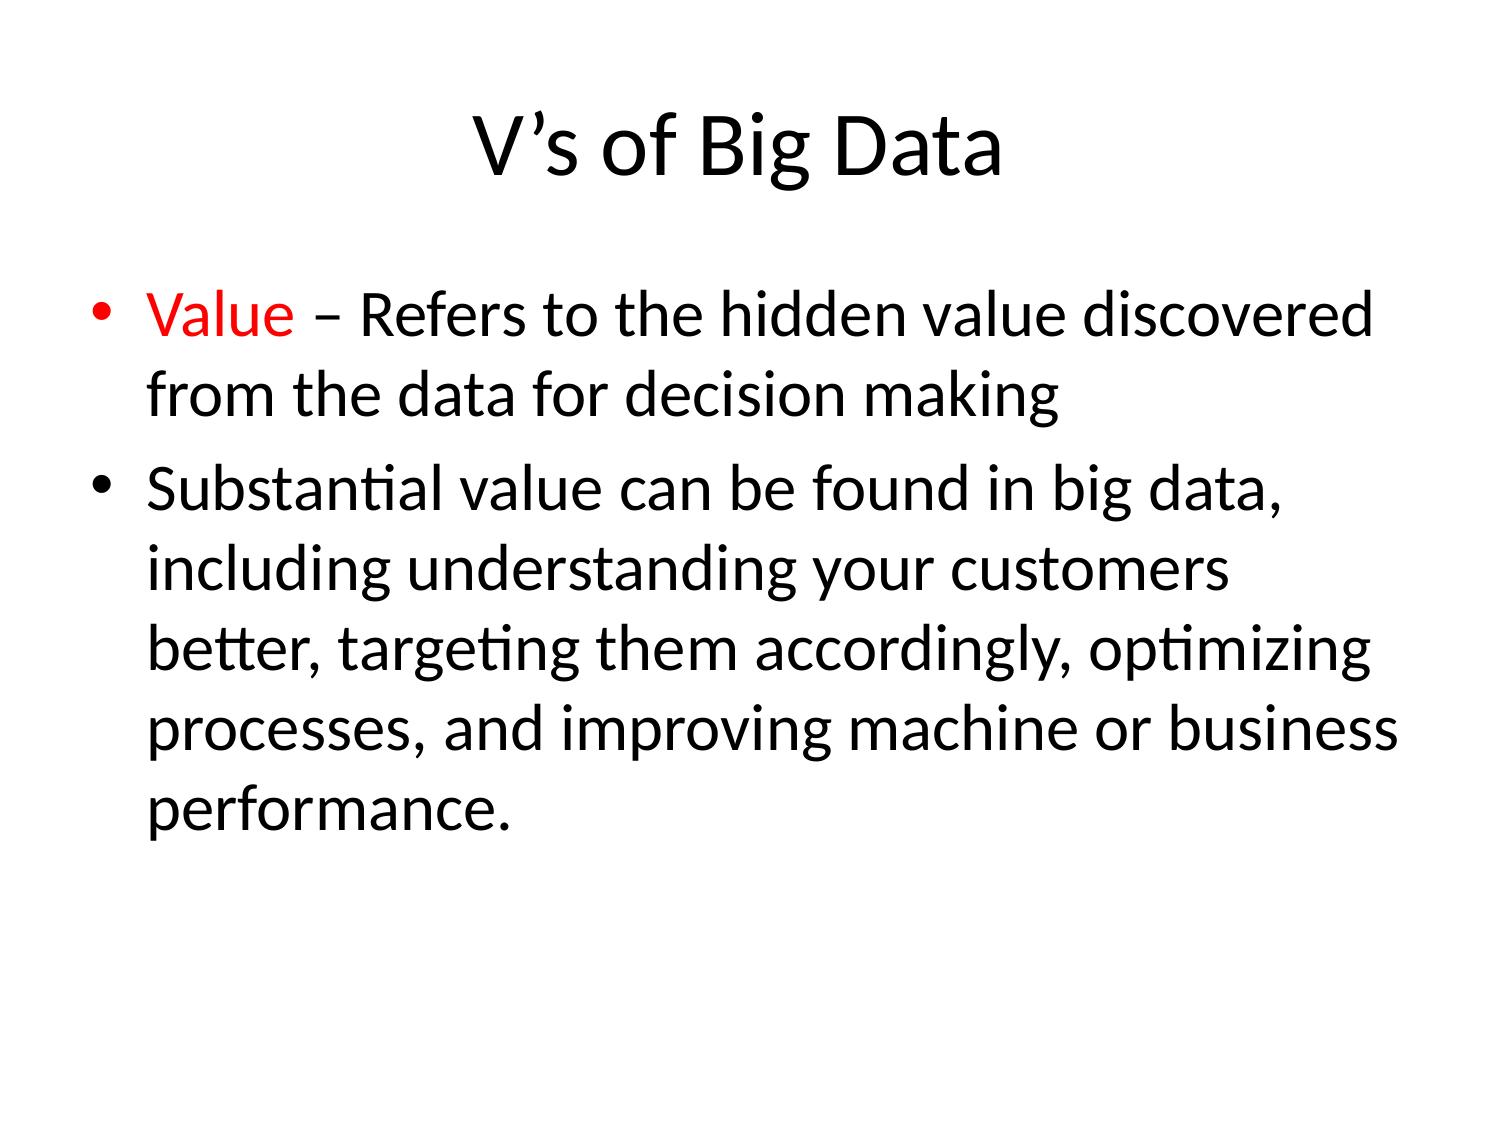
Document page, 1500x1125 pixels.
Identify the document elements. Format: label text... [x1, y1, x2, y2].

title V’s of Big Data [75, 45, 1425, 233]
list Value – Refers to the hidden value discovered from the data for decision making Substantial value can be found in big data, including understanding your customers better, targeting them accordingly, optimizing processes, and improving machine or business performance. [75, 262, 1425, 1088]
